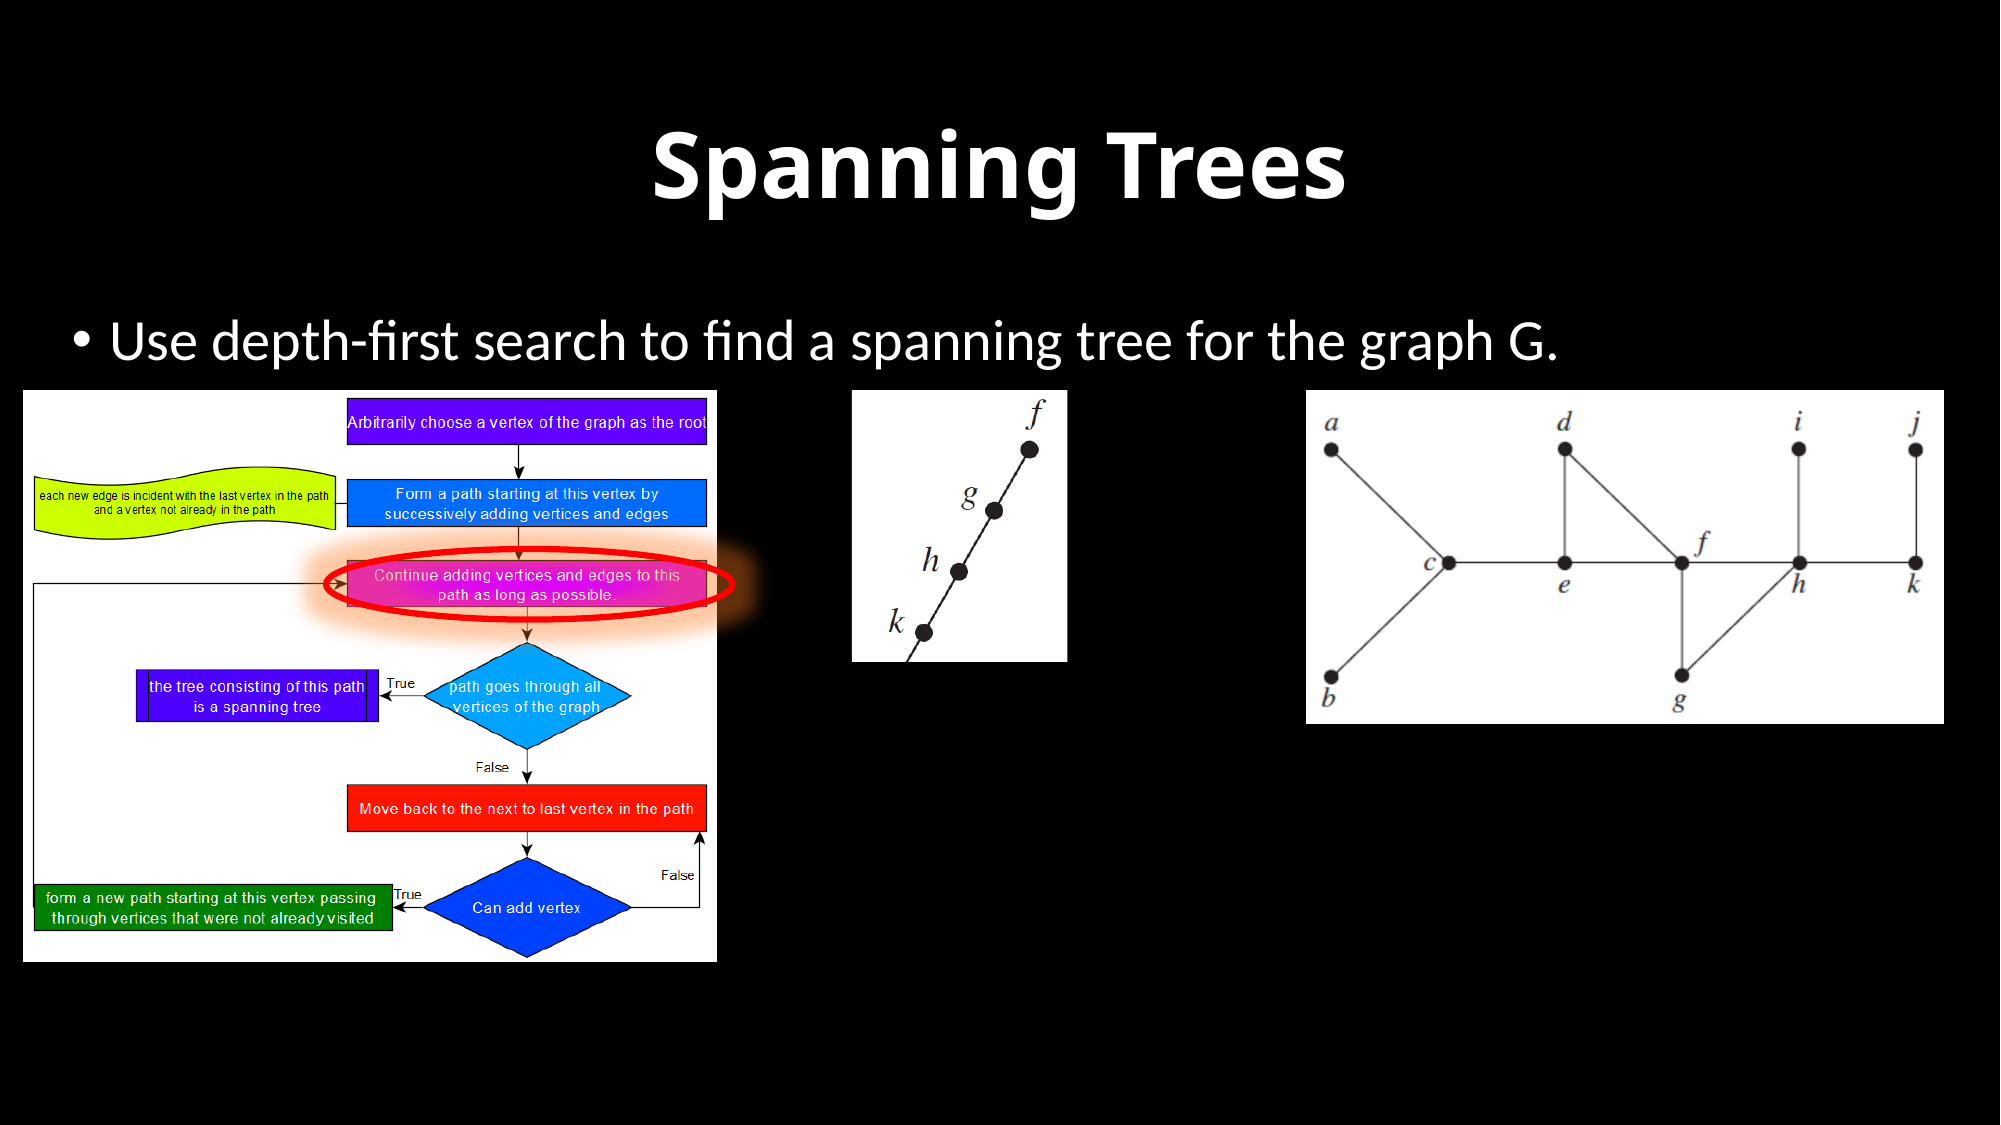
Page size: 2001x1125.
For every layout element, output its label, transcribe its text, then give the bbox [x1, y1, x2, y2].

list Use depth-first search to find a spanning tree for the graph G. [56, 302, 1944, 1017]
picture [1306, 390, 1944, 724]
text_box [717, 569, 734, 599]
picture [23, 390, 717, 962]
picture [851, 390, 1068, 662]
title Spanning Trees [137, 59, 1863, 278]
